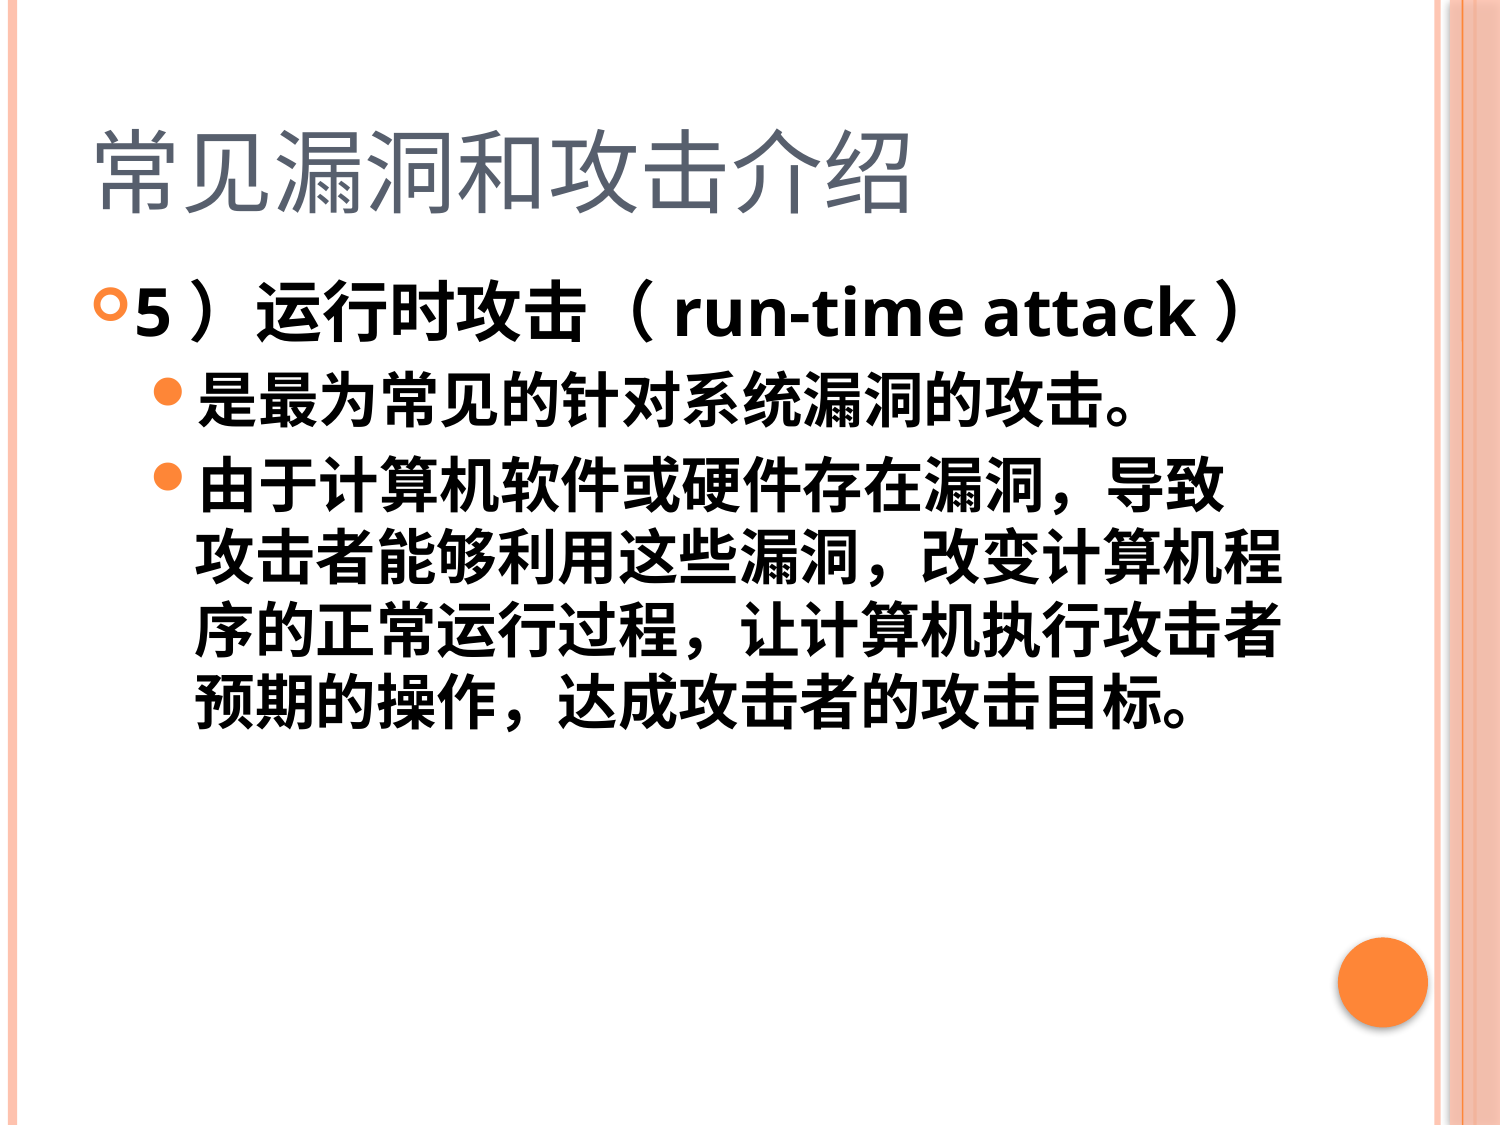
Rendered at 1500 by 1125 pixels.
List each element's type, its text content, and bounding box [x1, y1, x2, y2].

title 常见漏洞和攻击介绍 [75, 45, 1300, 233]
list 5）运行时攻击（run-time attack） 是最为常见的针对系统漏洞的攻击。 由于计算机软件或硬件存在漏洞，导致攻击者能够利用这些漏洞，改变计算机程序的正常运行过程，让计算机执行攻击者预期的操作，达成攻击者的攻击目标。 [75, 262, 1300, 1062]
